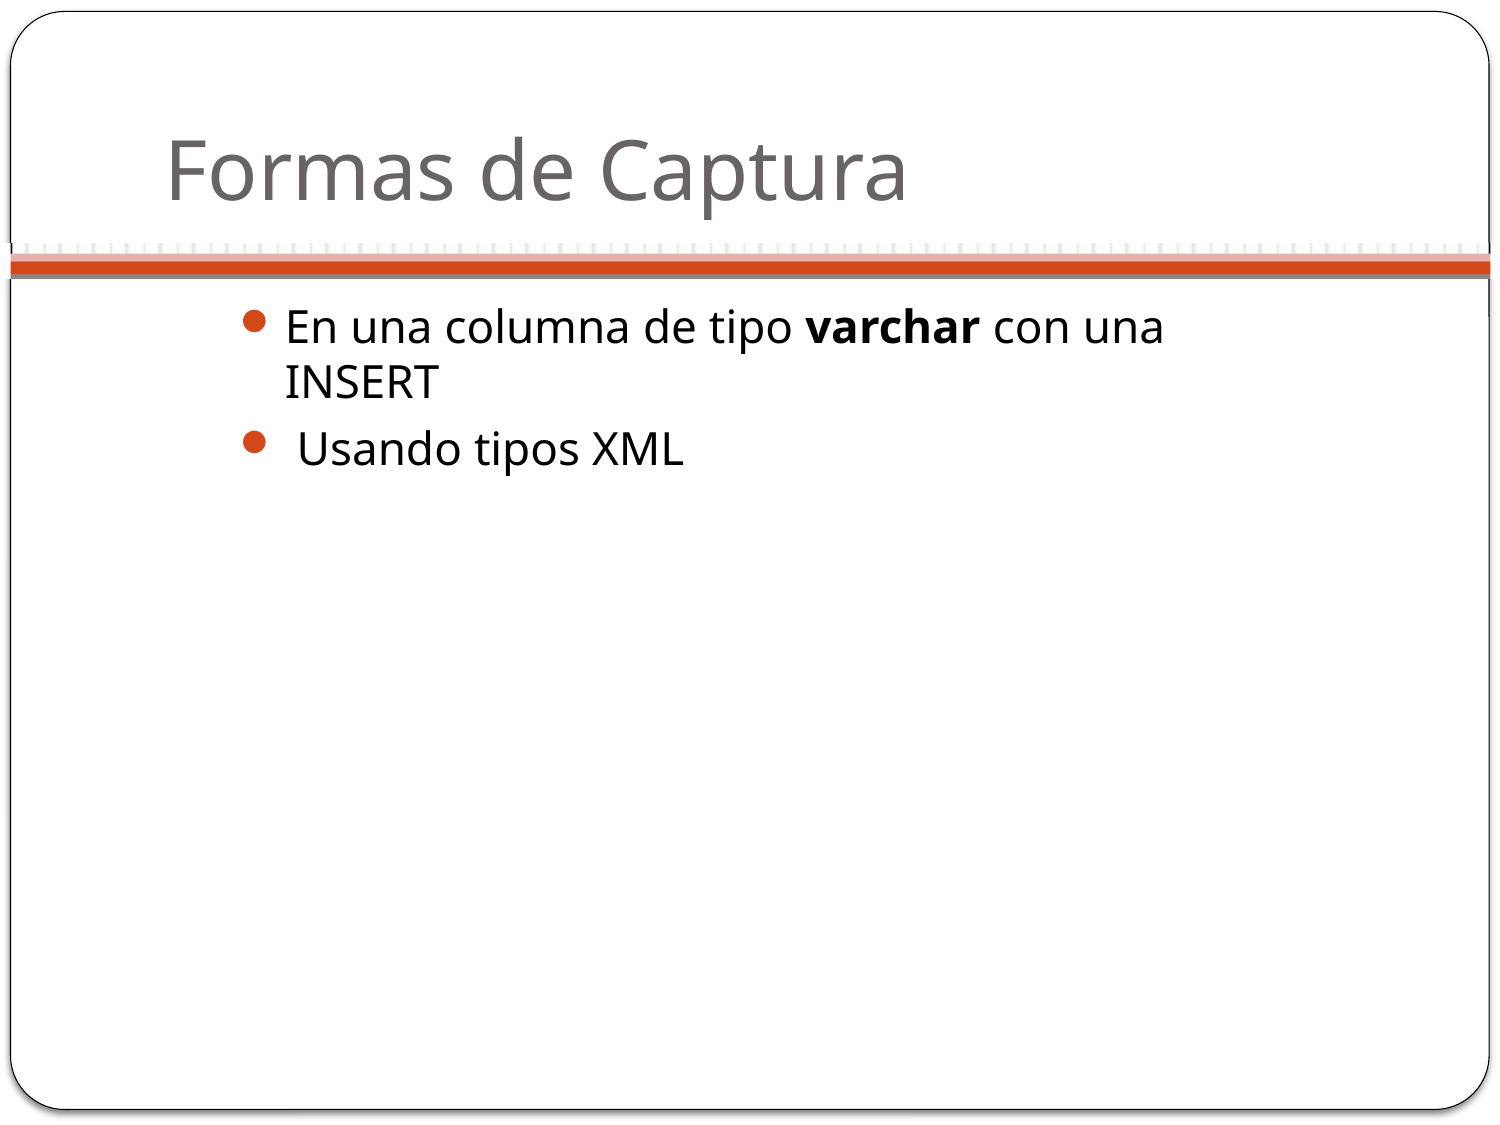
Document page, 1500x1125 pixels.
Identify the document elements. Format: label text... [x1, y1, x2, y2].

text_box En una columna de tipo varchar con una INSERT Usando tipos XML [225, 290, 1306, 925]
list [0, 243, 1500, 280]
title Formas de Captura [150, 45, 1425, 233]
